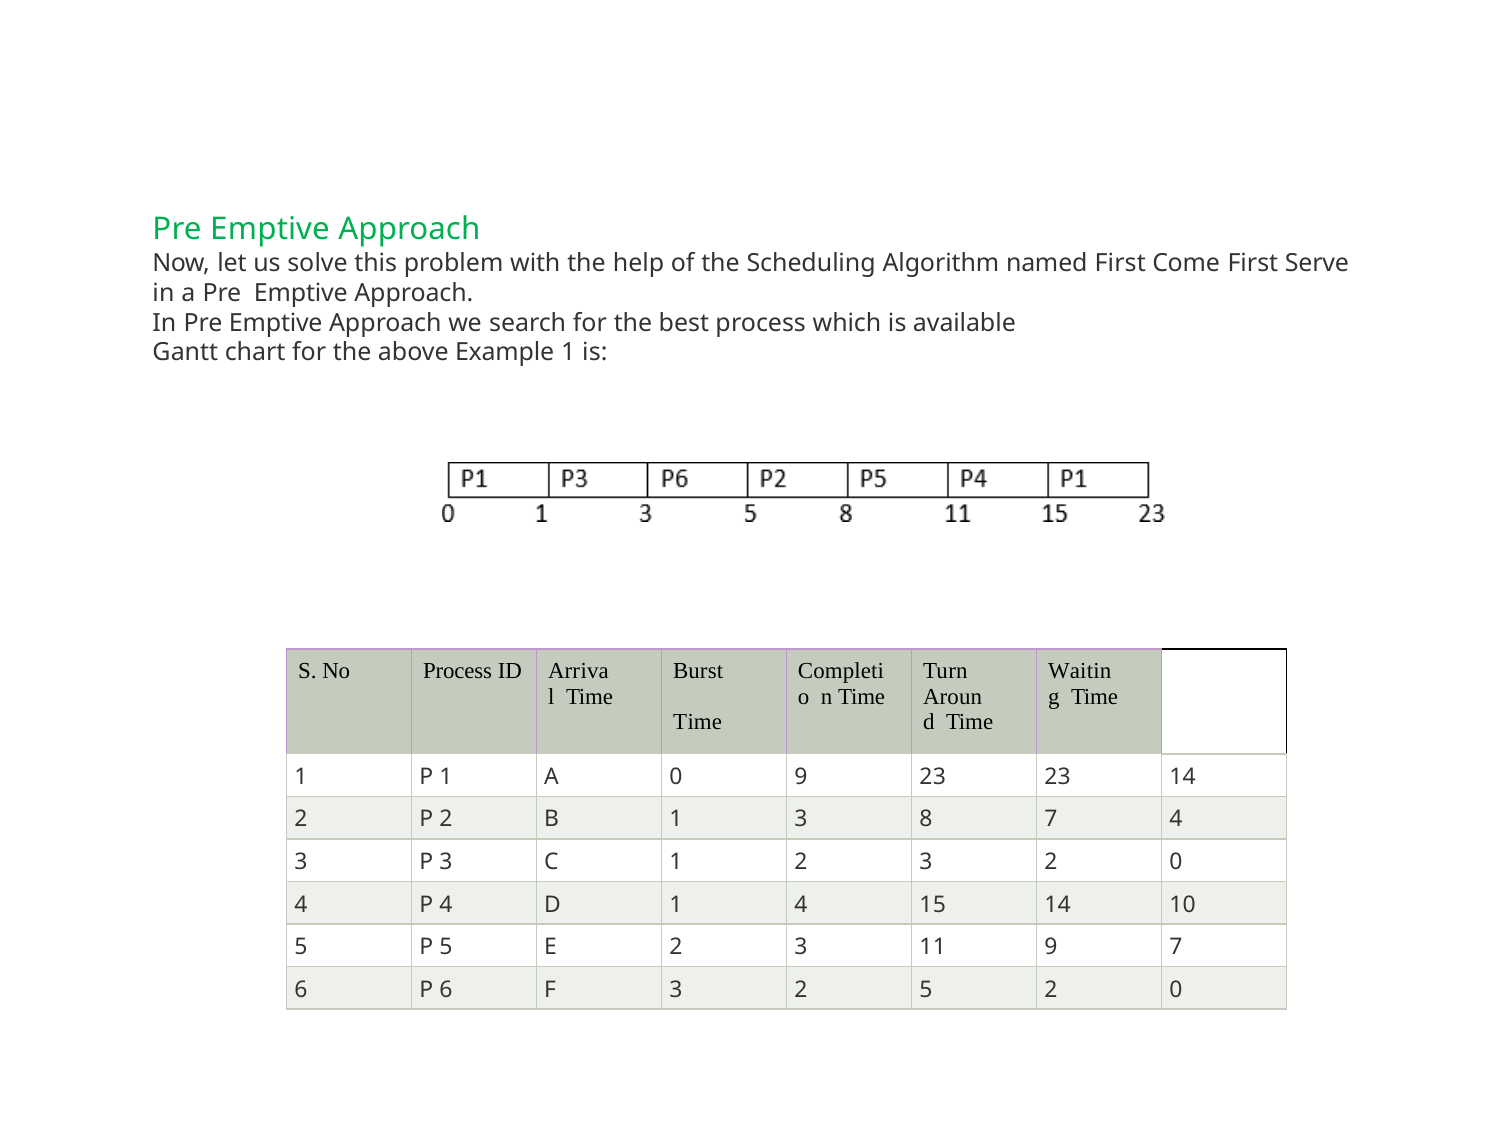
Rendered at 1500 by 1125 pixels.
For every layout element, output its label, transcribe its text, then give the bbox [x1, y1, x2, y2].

text_box Pre Emptive Approach Now, let us solve this problem with the help of the Scheduling Algorithm named First Come First Serve in a Pre Emptive Approach. In Pre Emptive Approach we search for the best process which is available Gantt chart for the above Example 1 is: [150, 205, 1374, 366]
table_cell 15 [912, 882, 1036, 923]
table_cell B [537, 797, 661, 838]
picture [441, 462, 1165, 523]
table_cell 4 [1162, 797, 1286, 838]
table_header Process ID [412, 650, 536, 754]
table_cell 3 [787, 797, 911, 838]
table_cell 9 [1037, 925, 1161, 966]
table_cell 1 [287, 754, 411, 796]
table_cell 0 [1162, 840, 1286, 881]
table_cell 3 [287, 840, 411, 881]
table_cell P 5 [412, 925, 536, 966]
table_cell 2 [287, 797, 411, 838]
table_header S. No [287, 650, 411, 754]
table_cell P 2 [412, 797, 536, 838]
table_cell 4 [287, 882, 411, 923]
table_cell 1 [662, 882, 786, 923]
table_cell 4 [787, 882, 911, 923]
table_cell 3 [662, 967, 786, 1008]
table_cell 2 [787, 840, 911, 881]
table_cell P 6 [412, 967, 536, 1008]
table_header Waiting Time [1037, 650, 1161, 754]
table_cell P 3 [412, 840, 536, 881]
table_header [1162, 650, 1286, 753]
table_cell 2 [662, 925, 786, 966]
table_cell 23 [1037, 754, 1161, 796]
table_cell 14 [1162, 755, 1286, 796]
table_cell 23 [912, 754, 1036, 796]
table_cell P 1 [412, 754, 536, 796]
table_cell 7 [1037, 797, 1161, 838]
table_cell 9 [787, 754, 911, 796]
table_header Completio n Time [787, 650, 911, 754]
table_cell D [537, 882, 661, 923]
table_cell F [537, 967, 661, 1008]
table_cell 3 [912, 840, 1036, 881]
table_cell 2 [1037, 840, 1161, 881]
table_cell 5 [287, 925, 411, 966]
table_cell 6 [287, 967, 411, 1008]
table_cell 10 [1162, 882, 1286, 923]
table_cell 1 [662, 840, 786, 881]
table_cell 14 [1037, 882, 1161, 923]
table_cell 7 [1162, 925, 1286, 966]
table_cell 5 [912, 967, 1036, 1008]
table_cell 0 [662, 754, 786, 796]
table_cell 0 [1162, 967, 1286, 1008]
table_cell C [537, 840, 661, 881]
table_header Burst Time [662, 650, 786, 754]
table_header Arrival Time [537, 650, 661, 754]
table_cell 11 [912, 925, 1036, 966]
table_header Turn Around Time [912, 650, 1036, 754]
table_cell P 4 [412, 882, 536, 923]
table_cell 2 [787, 967, 911, 1008]
table_cell A [537, 754, 661, 796]
table_cell 8 [912, 797, 1036, 838]
table_cell E [537, 925, 661, 966]
table_cell 2 [1037, 967, 1161, 1008]
table_cell 3 [787, 925, 911, 966]
table_cell 1 [662, 797, 786, 838]
